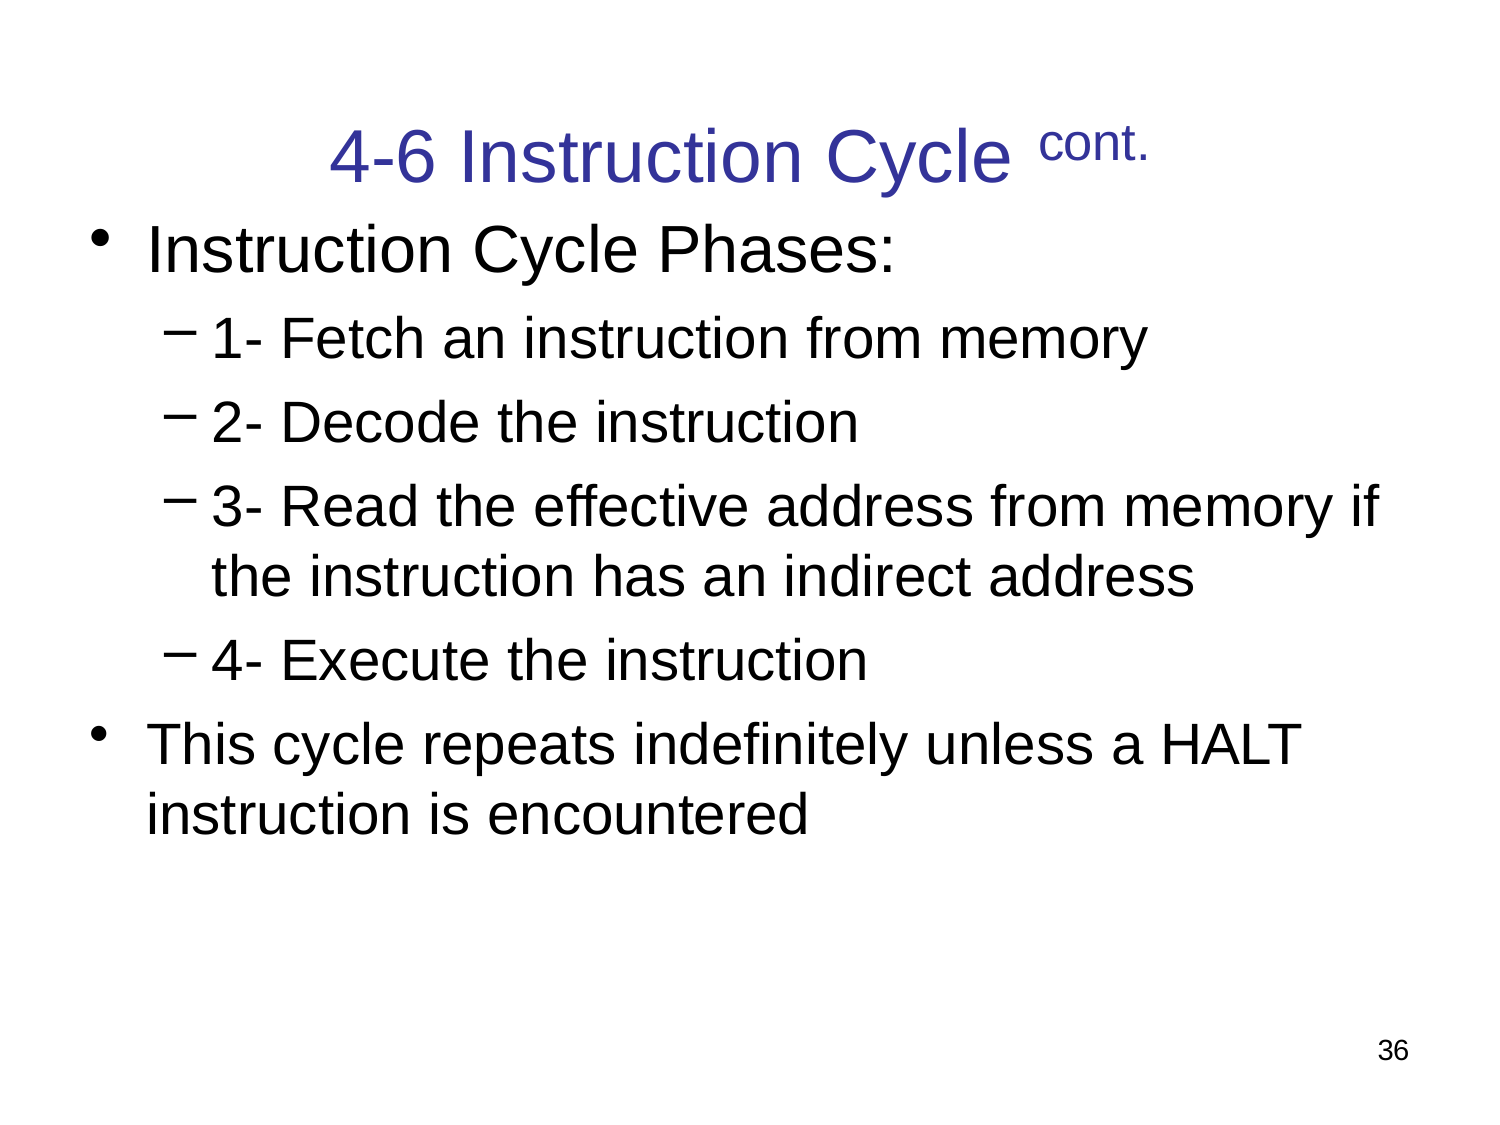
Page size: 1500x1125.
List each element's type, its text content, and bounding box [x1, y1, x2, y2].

text_box Instruction Cycle Phases: 1- Fetch an instruction from memory 2- Decode the instruction 3- Read the effective address from memory if the instruction has an indirect address 4- Execute the instruction This cycle repeats indefinitely unless a HALT instruction is encountered [87, 186, 1383, 846]
title 4-6 Instruction Cycle cont. [264, 89, 1236, 186]
slide_number 36 [1371, 1031, 1419, 1125]
